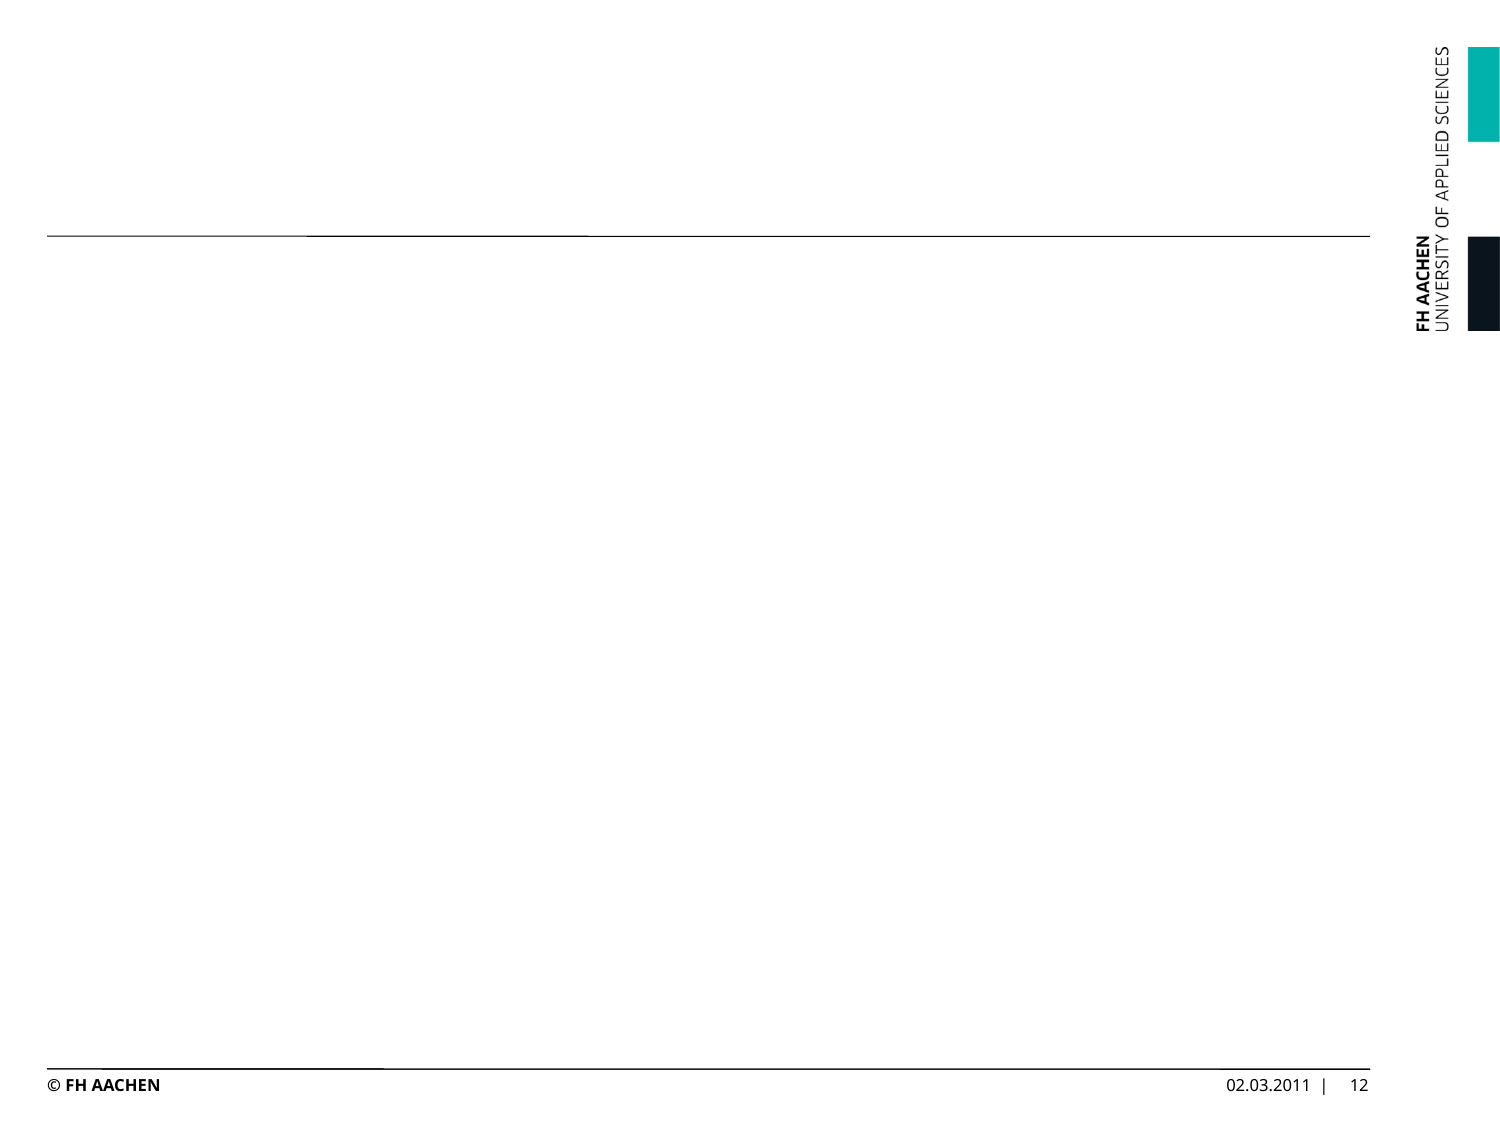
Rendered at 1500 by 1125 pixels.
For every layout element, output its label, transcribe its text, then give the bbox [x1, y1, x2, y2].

picture [1404, 47, 1500, 331]
slide_number 12 [1319, 1074, 1369, 1095]
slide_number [1199, 1074, 1319, 1095]
footer © FH AACHEN [47, 1074, 988, 1095]
